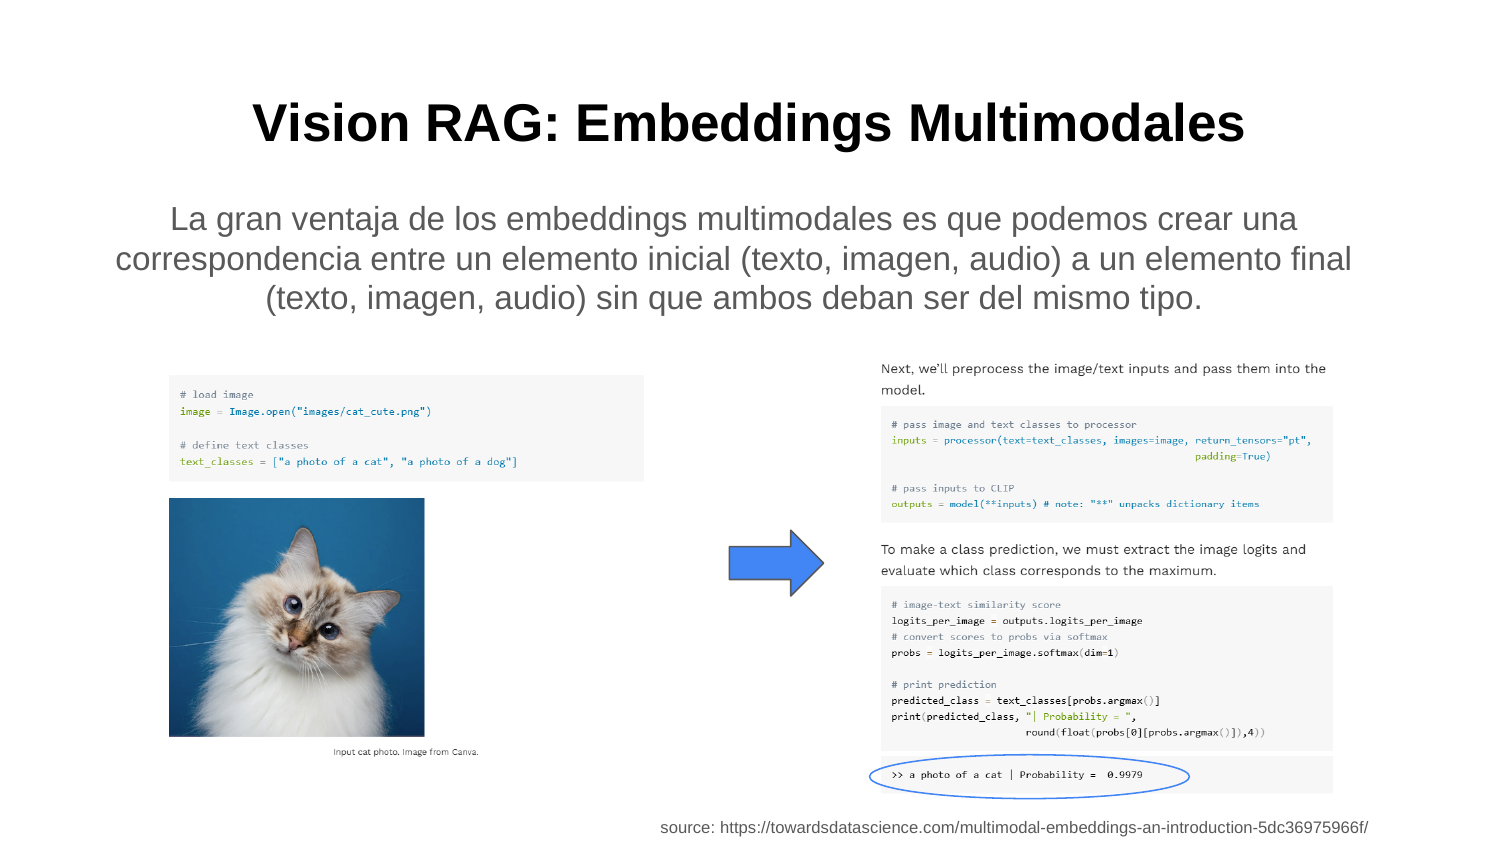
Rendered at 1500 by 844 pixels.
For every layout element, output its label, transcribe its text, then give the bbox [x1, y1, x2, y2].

picture [122, 366, 658, 761]
picture [855, 355, 1353, 803]
text_box La gran ventaja de los embeddings multimodales es que podemos crear una correspondencia entre un elemento inicial (texto, imagen, audio) a un elemento final (texto, imagen, audio) sin que ambos deban ser del mismo tipo. [77, 181, 1392, 540]
text_box [729, 530, 824, 596]
text_box source: https://towardsdatascience.com/multimodal-embeddings-an-introduction-5dc36975966f/ [645, 802, 1500, 844]
title Vision RAG: Embeddings Multimodales [51, 72, 1449, 167]
